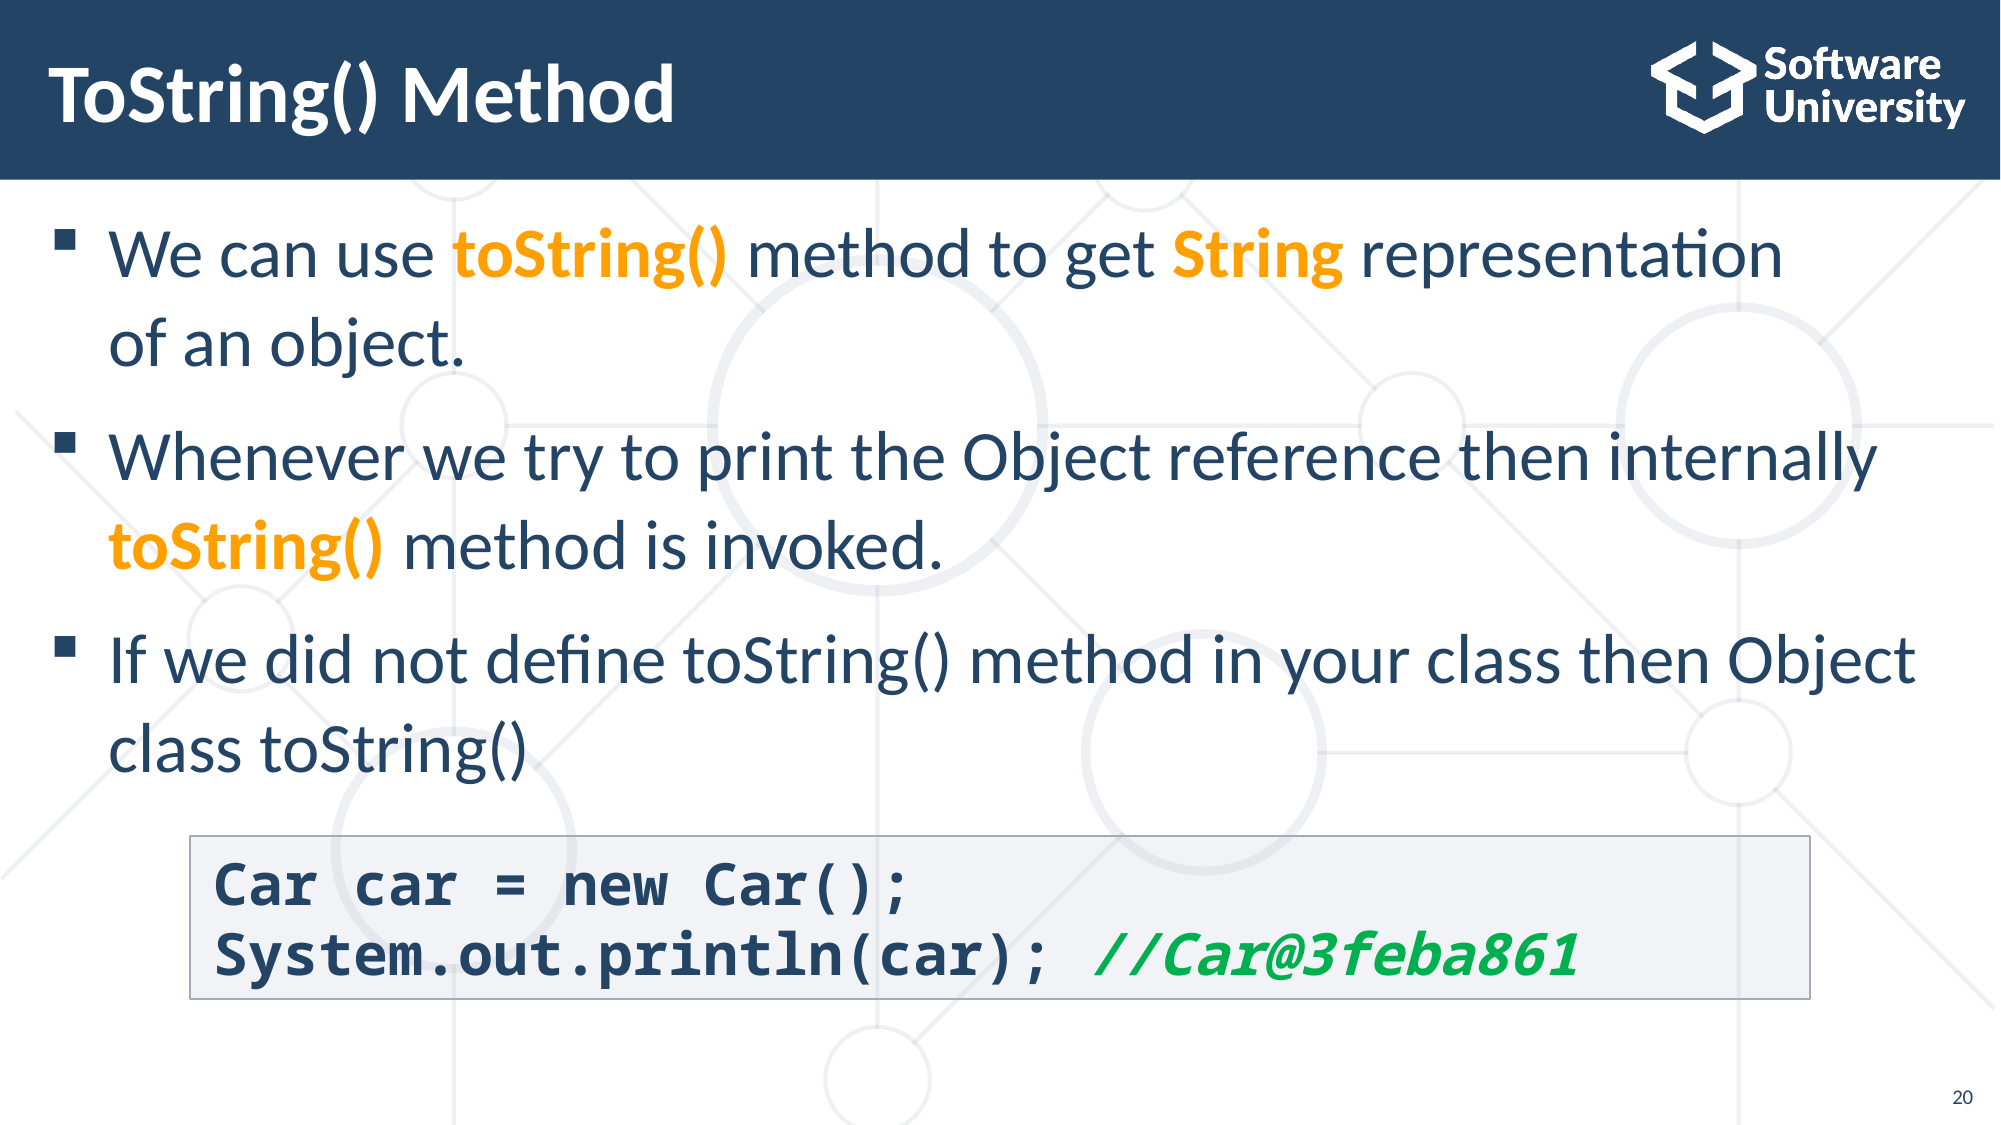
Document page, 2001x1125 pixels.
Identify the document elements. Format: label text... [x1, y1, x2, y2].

text_box Car car = new Car(); System.out.println(car); //Car@3feba861 [189, 835, 1810, 1000]
picture [1651, 41, 1966, 134]
title ToString() Method [31, 16, 1625, 162]
list We can use toString() method to get String representation of an object. Whenever we try to print the Object reference then internally toString() method is invoked. If we did not define toString() method in your class then Object class toString() [31, 196, 1970, 1104]
text_box 20 [1927, 1067, 1989, 1117]
